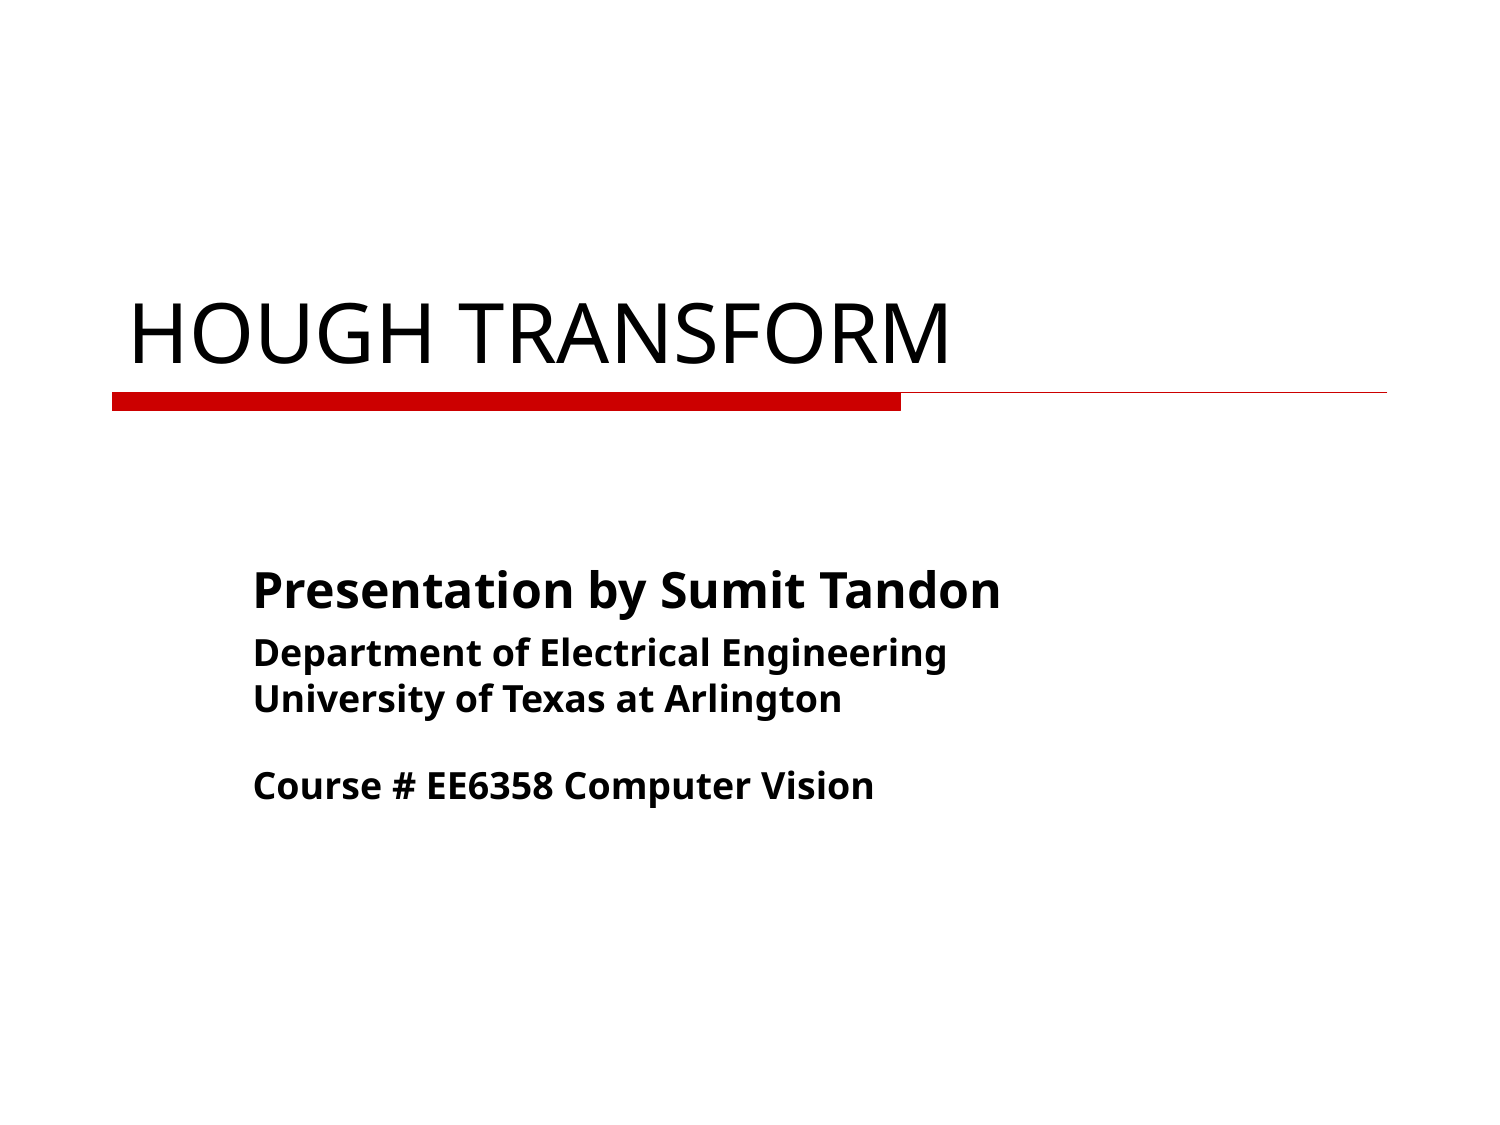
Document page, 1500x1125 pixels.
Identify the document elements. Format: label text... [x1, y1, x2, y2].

title HOUGH TRANSFORM [112, 162, 1388, 388]
subtitle Presentation by Sumit Tandon Department of Electrical Engineering University of Texas at Arlington Course # EE6358 Computer Vision [237, 562, 1388, 825]
